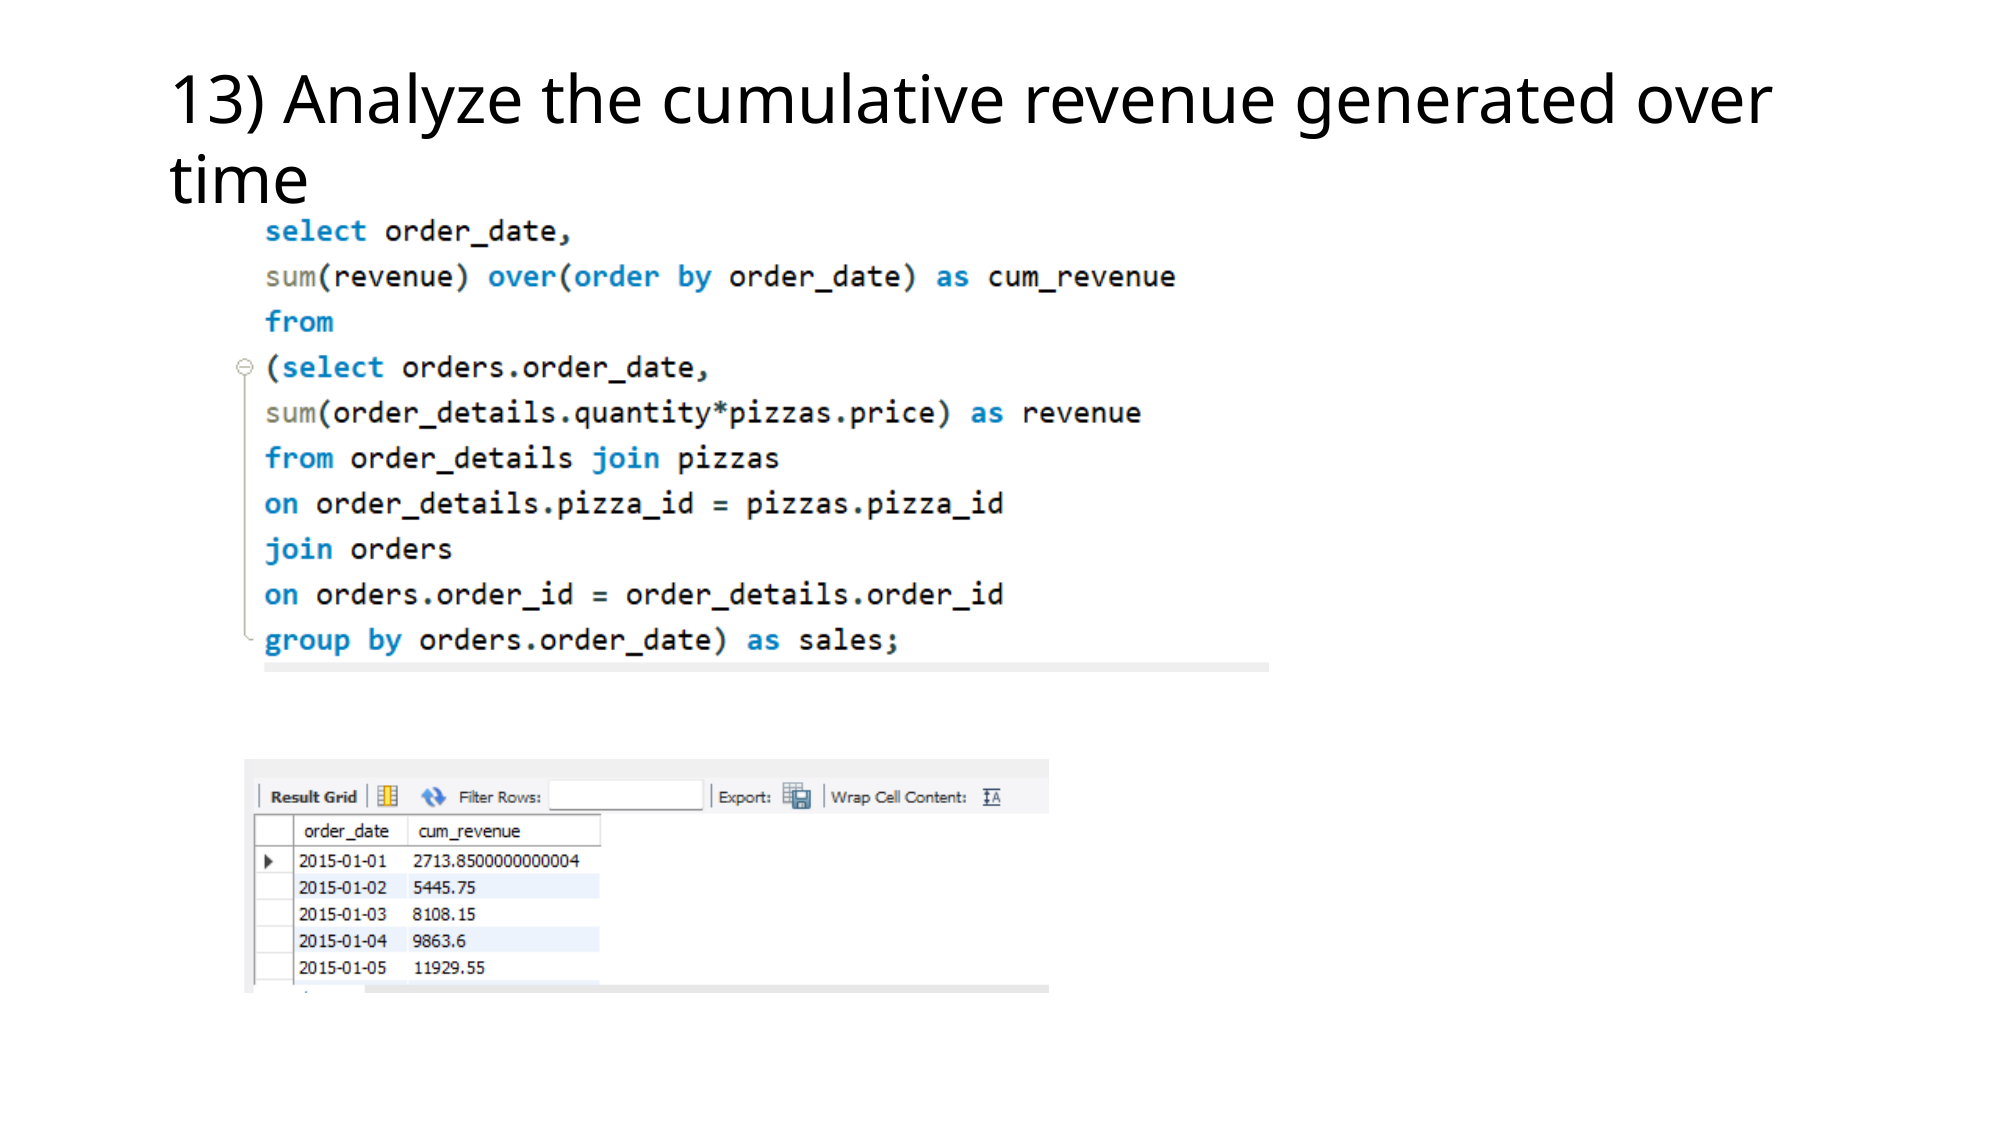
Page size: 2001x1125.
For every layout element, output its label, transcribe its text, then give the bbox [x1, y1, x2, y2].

picture [226, 202, 1269, 673]
picture [242, 759, 1049, 994]
text_box 13) Analyze the cumulative revenue generated over time [154, 49, 1890, 225]
